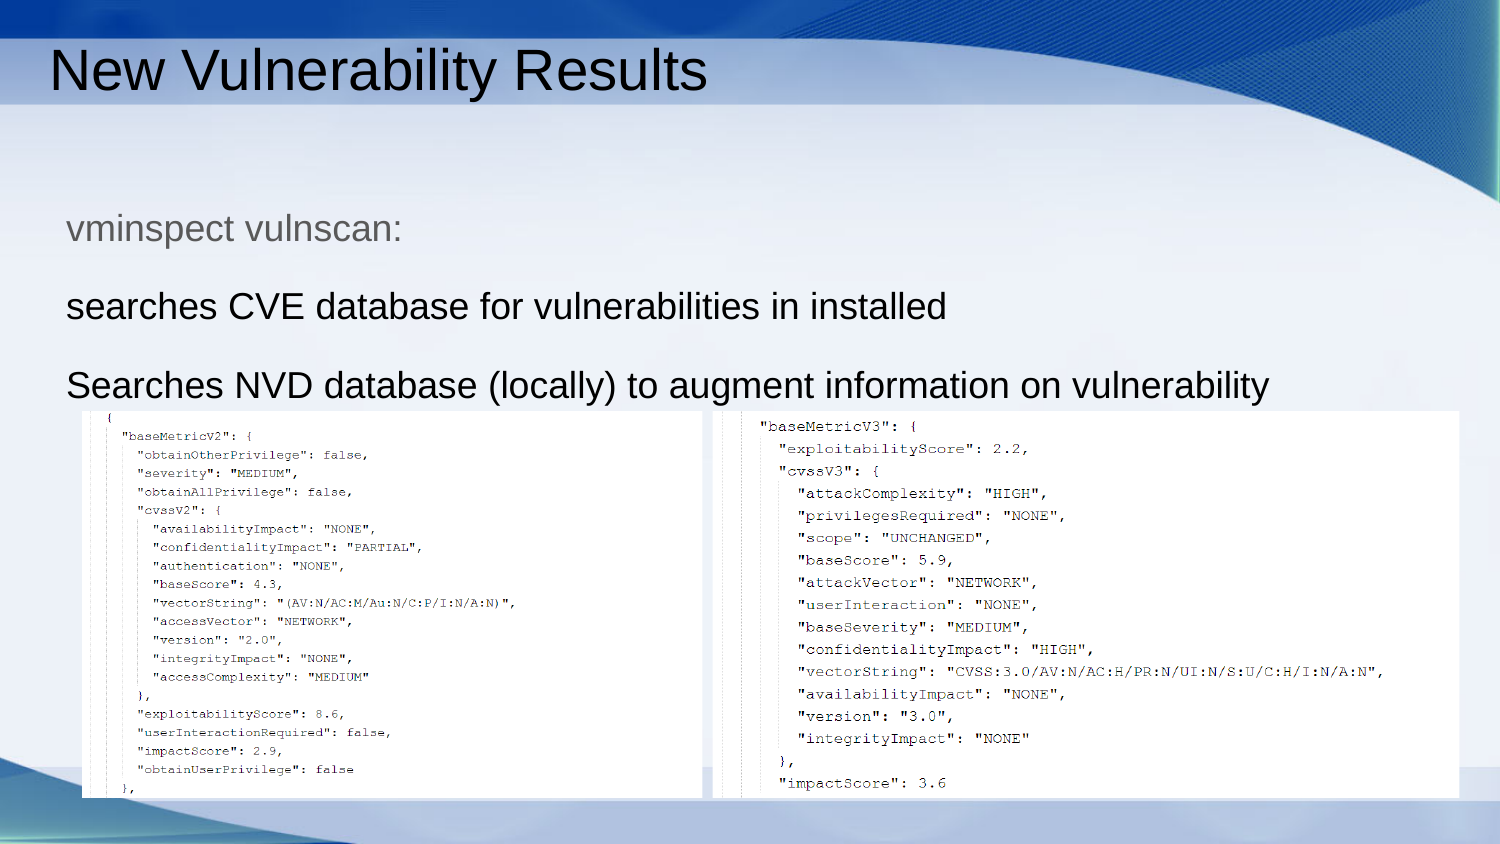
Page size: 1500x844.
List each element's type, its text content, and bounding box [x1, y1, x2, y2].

list vminspect vulnscan: searches CVE database for vulnerabilities in installed Searches NVD database (locally) to augment information on vulnerability [51, 189, 1449, 750]
title New Vulnerability Results [34, 17, 1432, 111]
picture [0, 0, 1500, 844]
